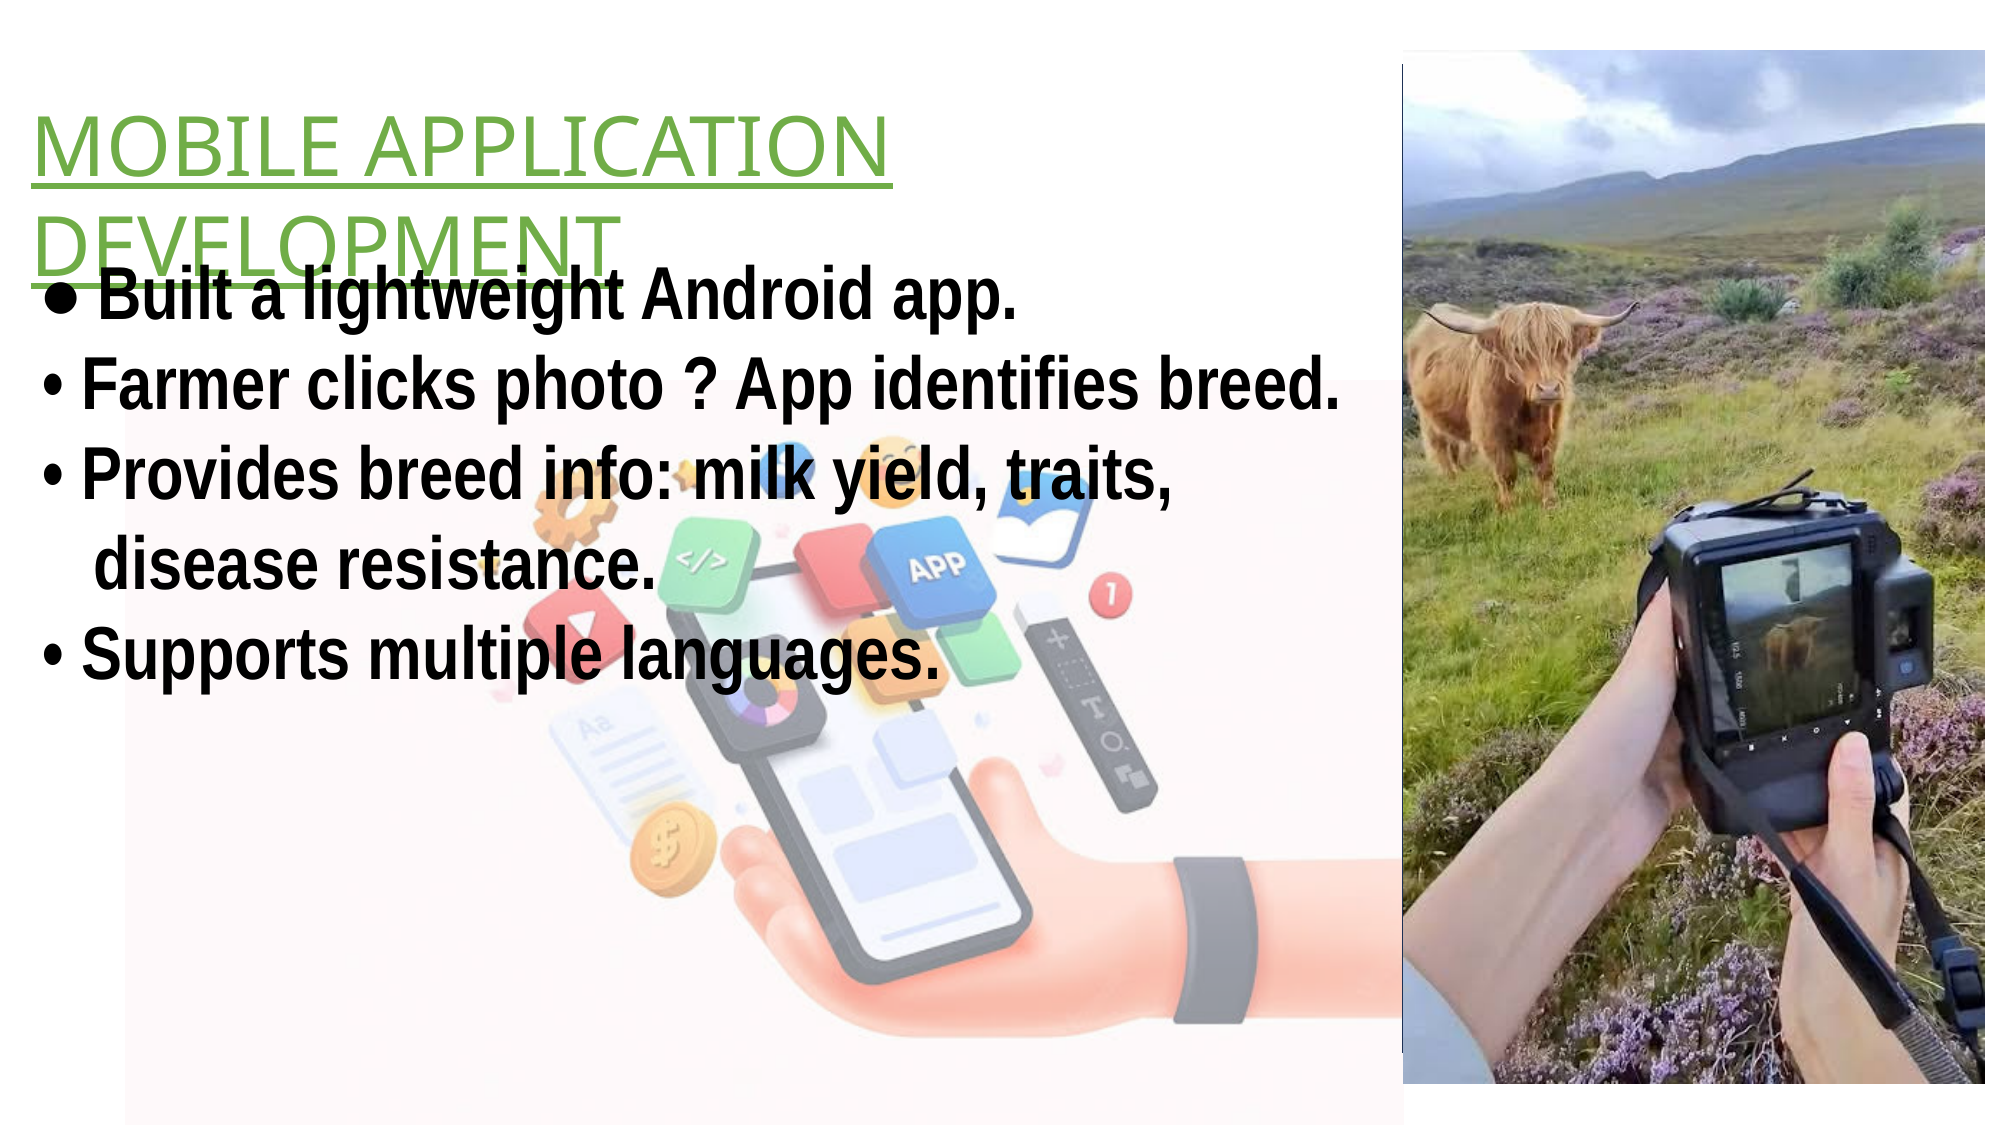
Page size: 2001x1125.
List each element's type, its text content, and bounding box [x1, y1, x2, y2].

picture [125, 50, 1985, 1125]
text_box MOBILE APPLICATION DEVELOPMENT [15, 85, 1403, 301]
text_box • Built a lightweight Android app. • Farmer clicks photo ? App identifies breed. • Provides breed info: milk yield, traits, disease resistance. • Supports multiple languages. [28, 236, 1403, 792]
